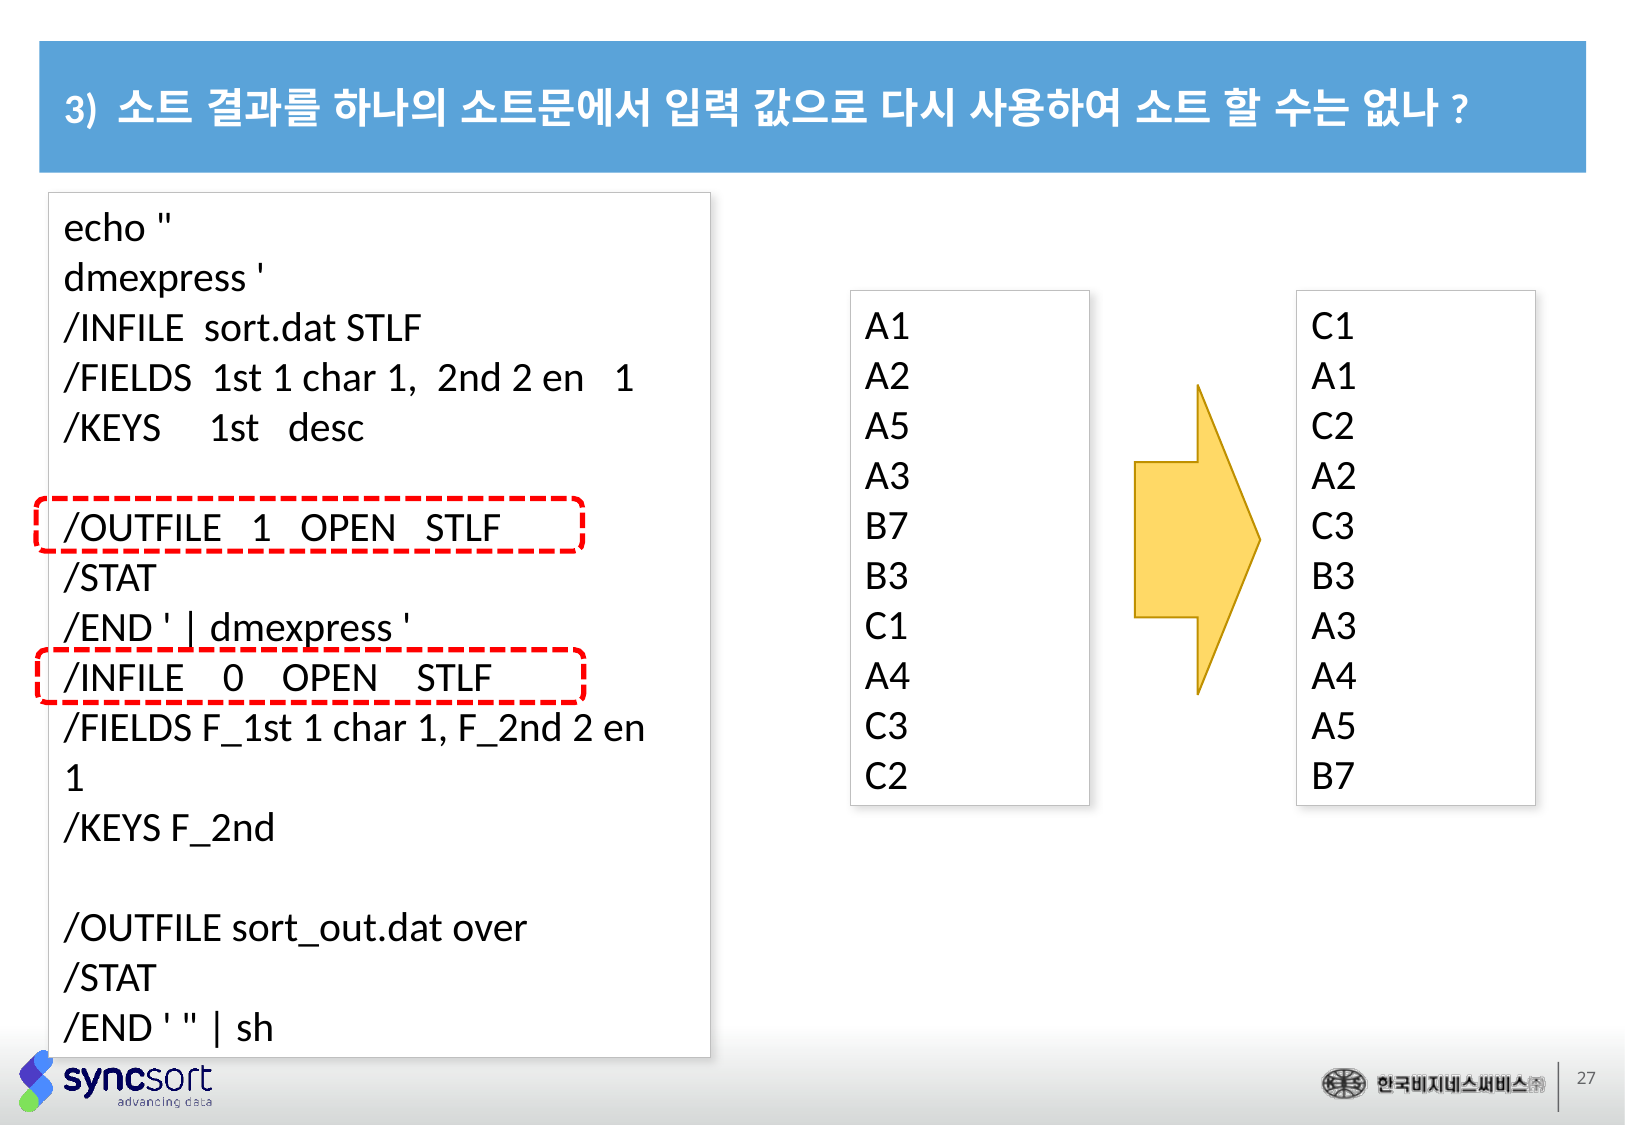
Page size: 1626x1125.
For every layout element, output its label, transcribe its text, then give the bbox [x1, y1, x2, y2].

text_box [35, 497, 584, 553]
text_box [36, 648, 585, 704]
text_box A1 A2 A5 A3 B7 B3 C1 A4 C3 C2 [850, 290, 1090, 806]
text_box 3) 소트 결과를 하나의 소트문에서 입력 값으로 다시 사용하여 소트 할 수는 없나? [48, 47, 1579, 166]
text_box echo " dmexpress ' /INFILE sort.dat STLF /FIELDS 1st 1 char 1, 2nd 2 en 1 /KEYS 1st desc /OUTFILE 1 OPEN STLF /STAT /END ' | dmexpress ' /INFILE 0 OPEN STLF /FIELDS F_1st 1 char 1, F_2nd 2 en 1 /KEYS F_2nd /OUTFILE sort_out.dat over /STAT /END ' " | sh [48, 192, 711, 1058]
text_box [1133, 384, 1262, 696]
picture [0, 1024, 1625, 1125]
text_box C1 A1 C2 A2 C3 B3 A3 A4 A5 B7 [1296, 290, 1536, 806]
